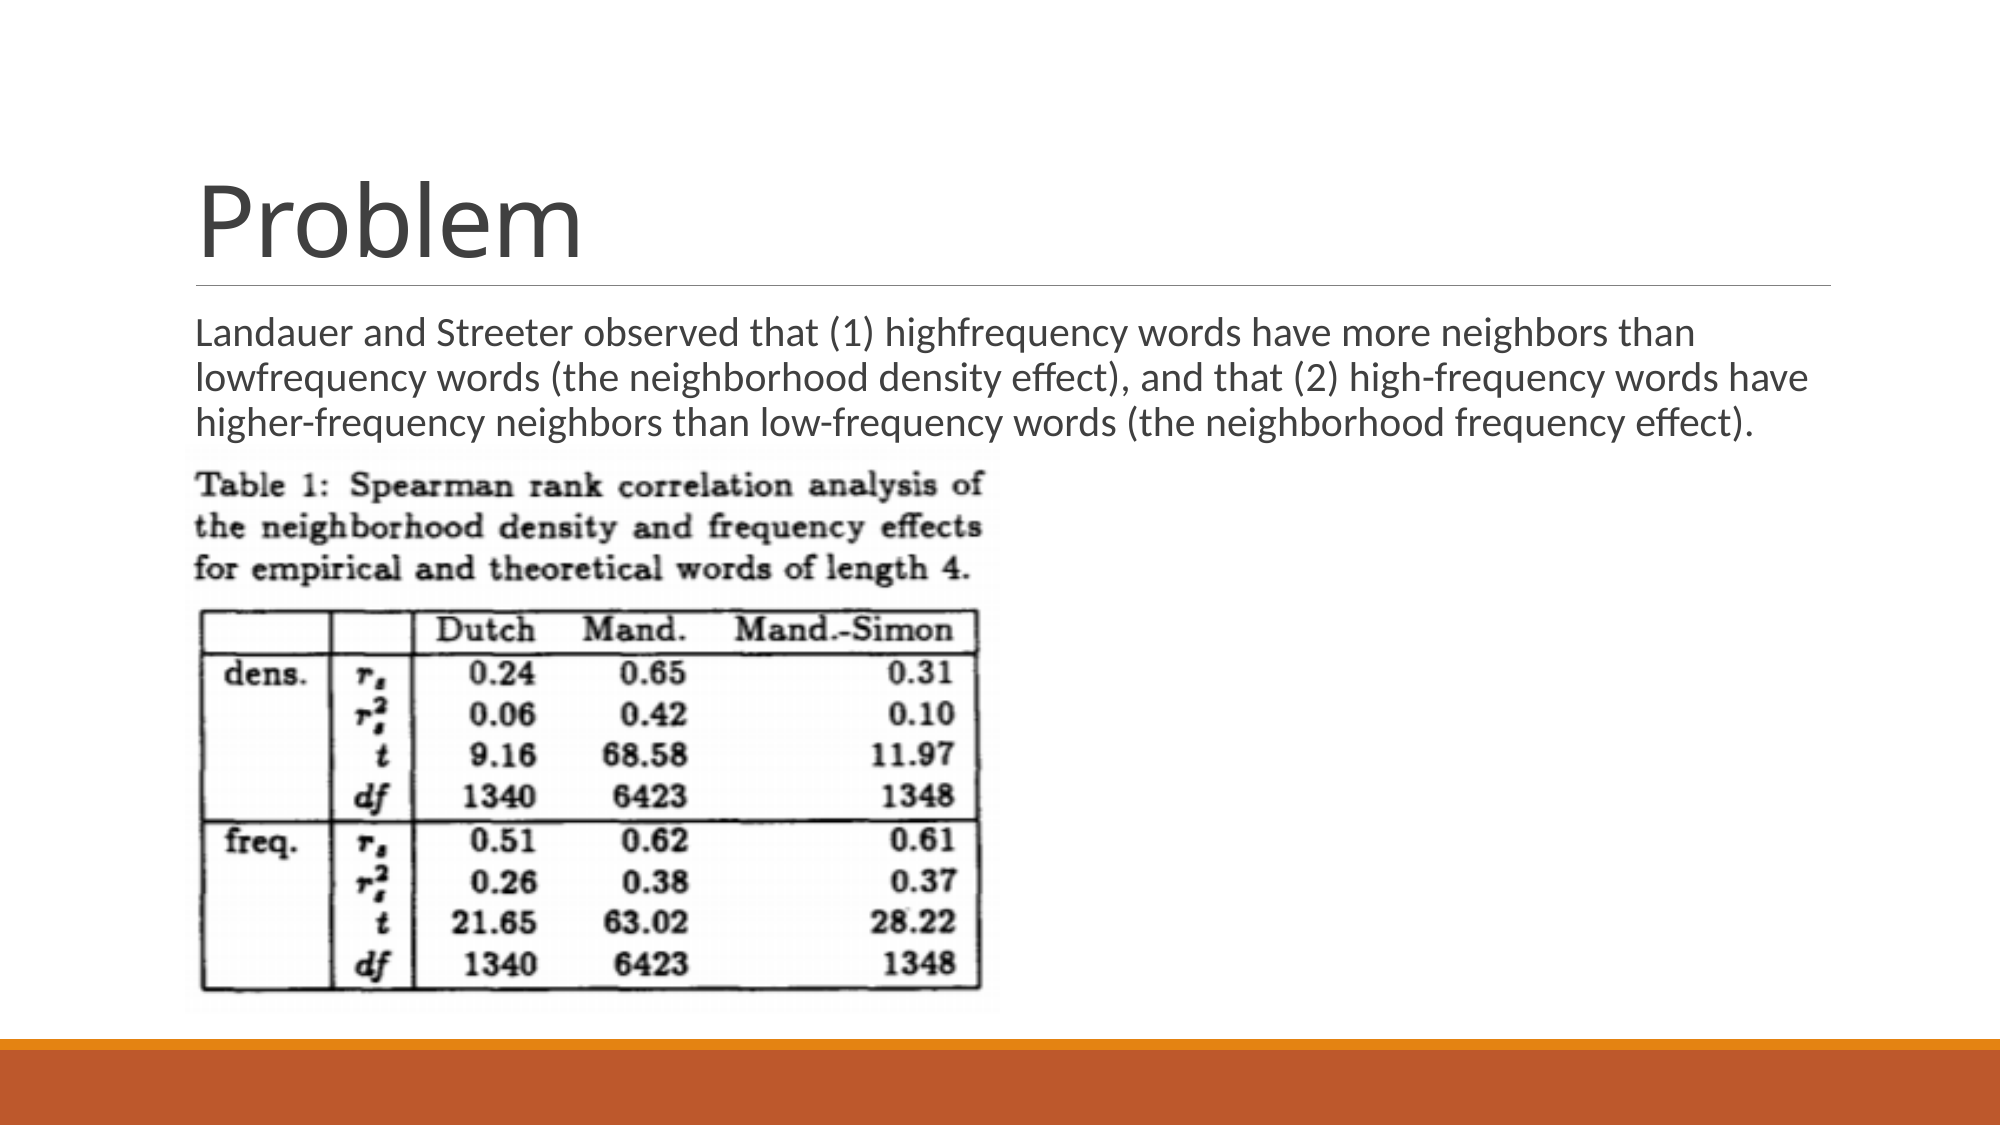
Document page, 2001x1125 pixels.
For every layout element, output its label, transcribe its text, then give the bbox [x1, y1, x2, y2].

list Landauer and Streeter observed that (1) highfrequency words have more neighbors than lowfrequency words (the neighborhood density effect), and that (2) high-frequency words have higher-frequency neighbors than low-frequency words (the neighborhood frequency effect). [180, 302, 1830, 963]
picture [185, 444, 1001, 1014]
title Problem [180, 47, 1830, 285]
